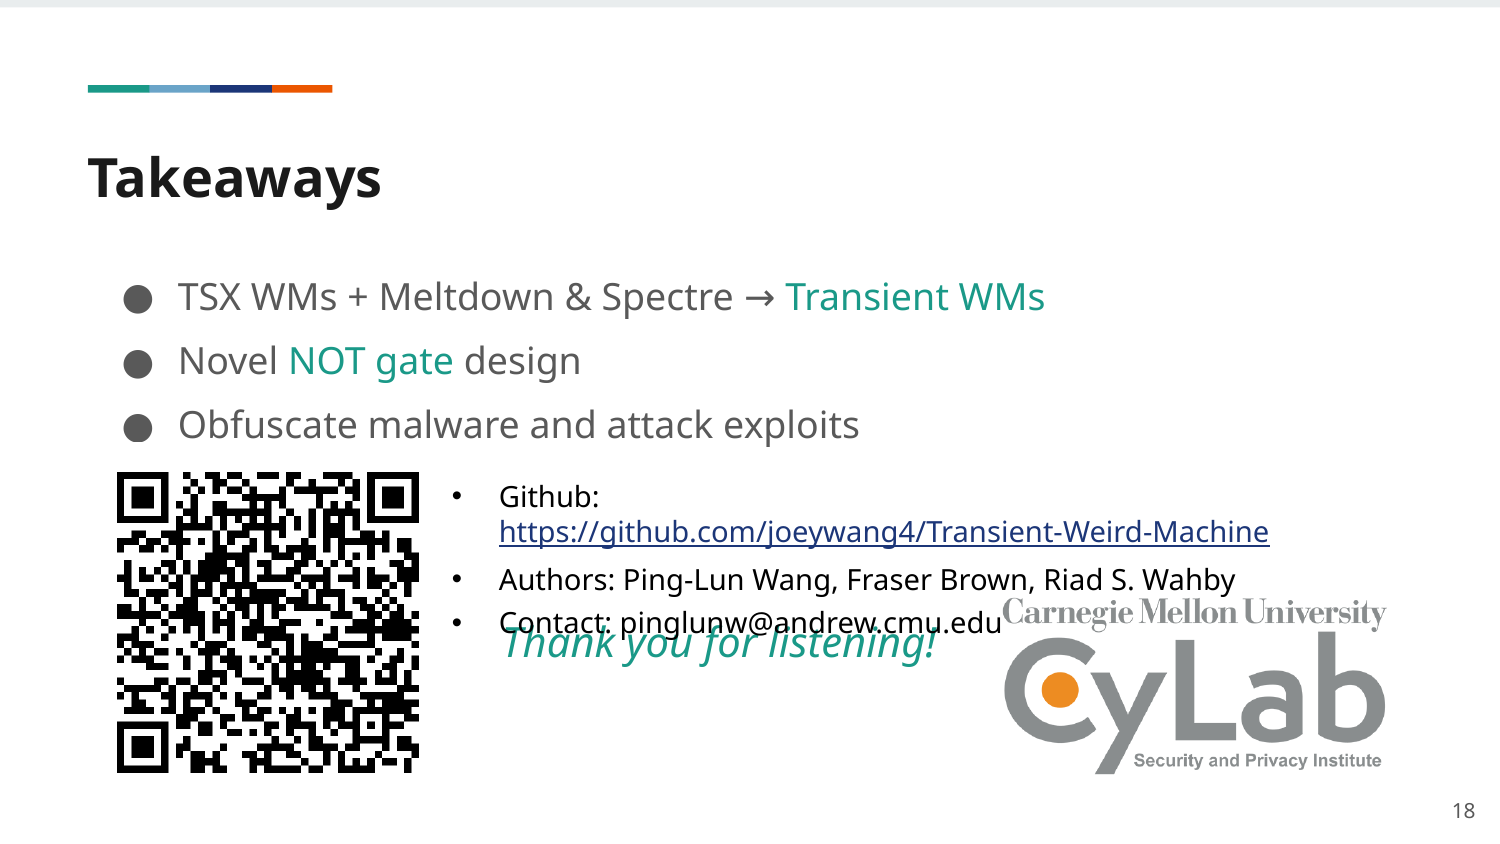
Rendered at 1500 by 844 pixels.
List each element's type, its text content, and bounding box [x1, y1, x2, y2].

text_box Github: https://github.com/joeywang4/Transient-Weird-Machine Authors: Ping-Lun Wang, Fraser Brown, Riad S. Wahby Contact: pinglunw@andrew.cmu.edu [453, 470, 1391, 647]
slide_number 18 [1400, 779, 1491, 844]
picture [87, 441, 448, 803]
title Takeaways [87, 127, 1401, 216]
picture [998, 592, 1391, 780]
text_box Thank you for listening! [486, 647, 993, 674]
list TSX WMs + Meltdown & Spectre → Transient WMs Novel NOT gate design Obfuscate malware and attack exploits [87, 251, 1401, 449]
